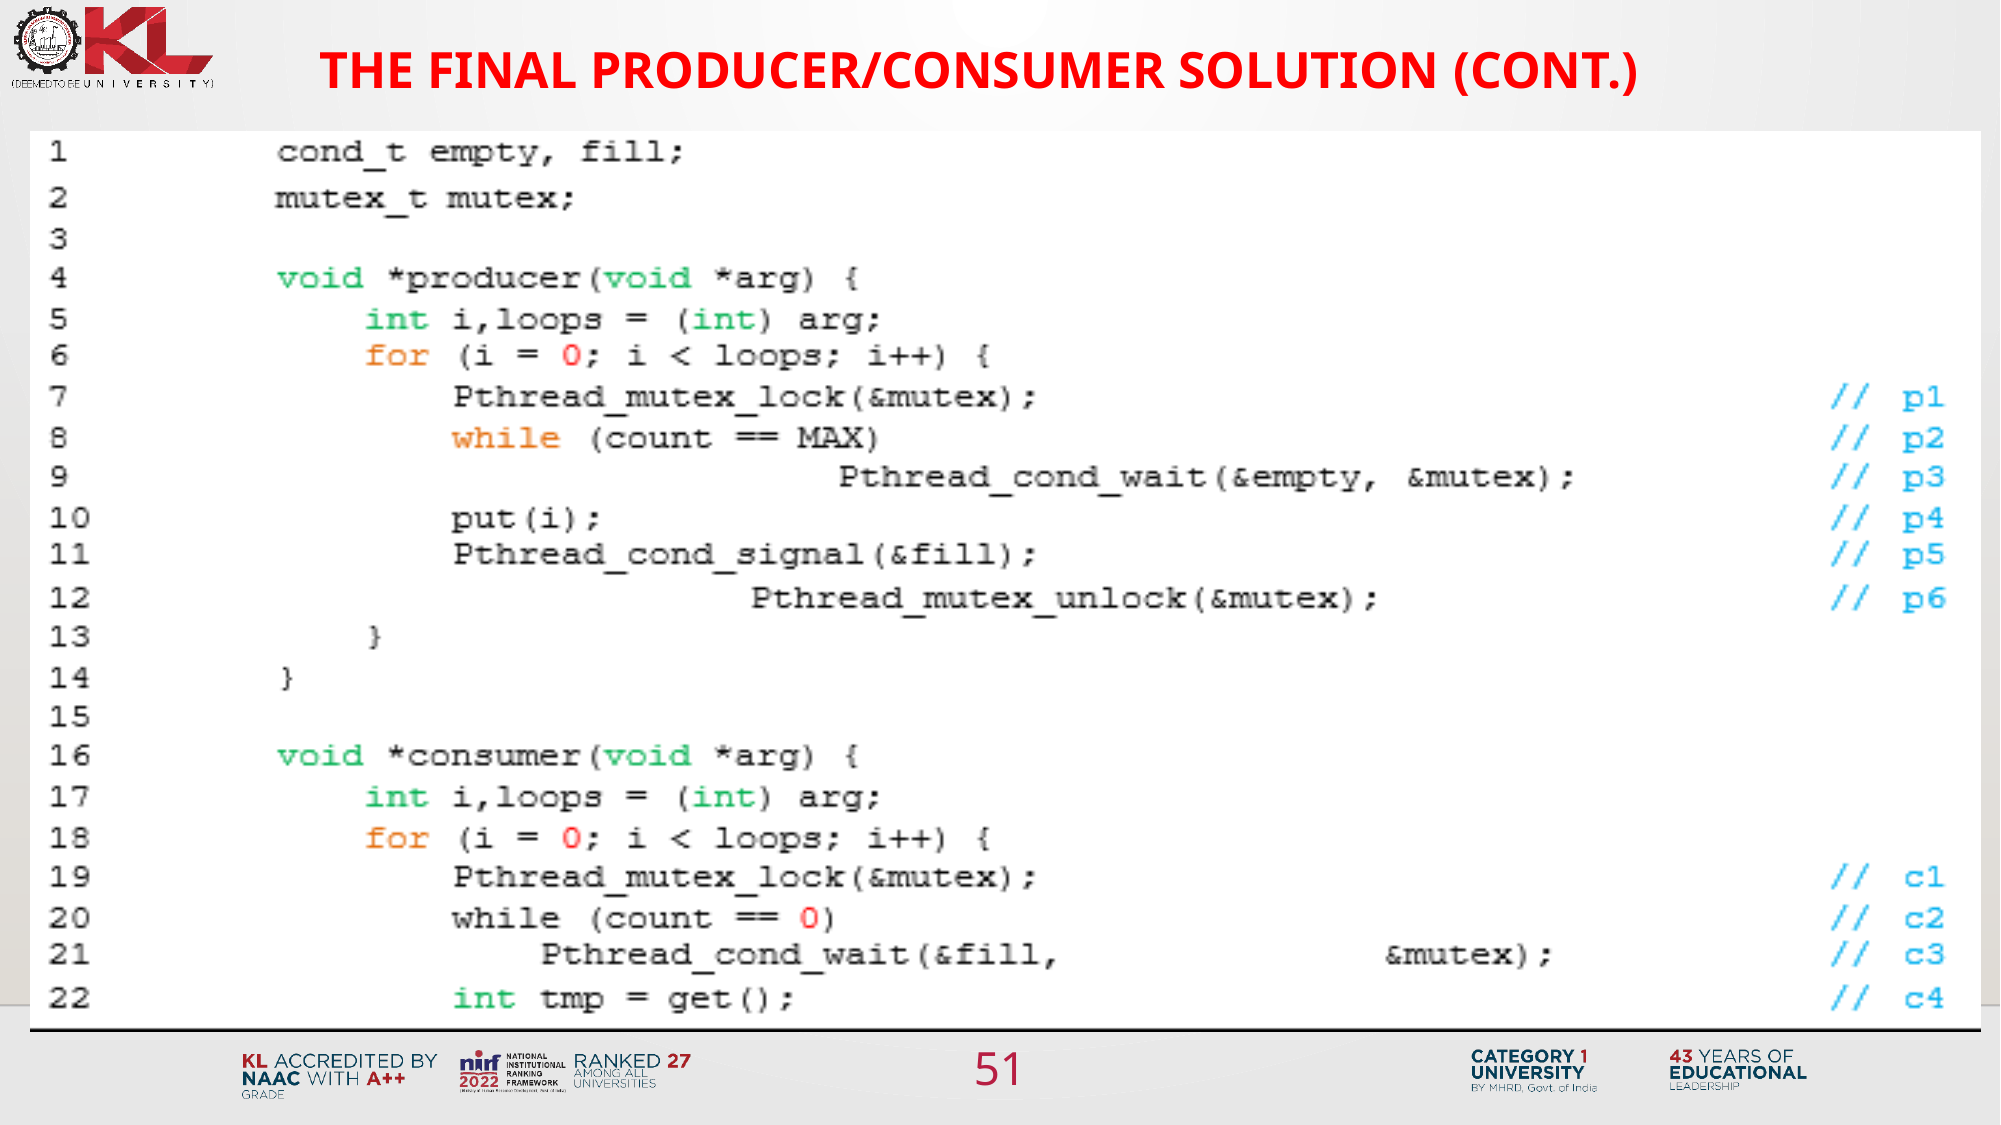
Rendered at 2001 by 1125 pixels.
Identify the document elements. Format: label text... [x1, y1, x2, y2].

slide_number 51 [933, 1032, 1067, 1115]
picture [1447, 1045, 1814, 1101]
picture [30, 131, 1981, 1032]
picture [12, 5, 213, 88]
picture [238, 1045, 716, 1103]
title The Final Producer/Consumer Solution (Cont.) [304, 38, 1881, 131]
